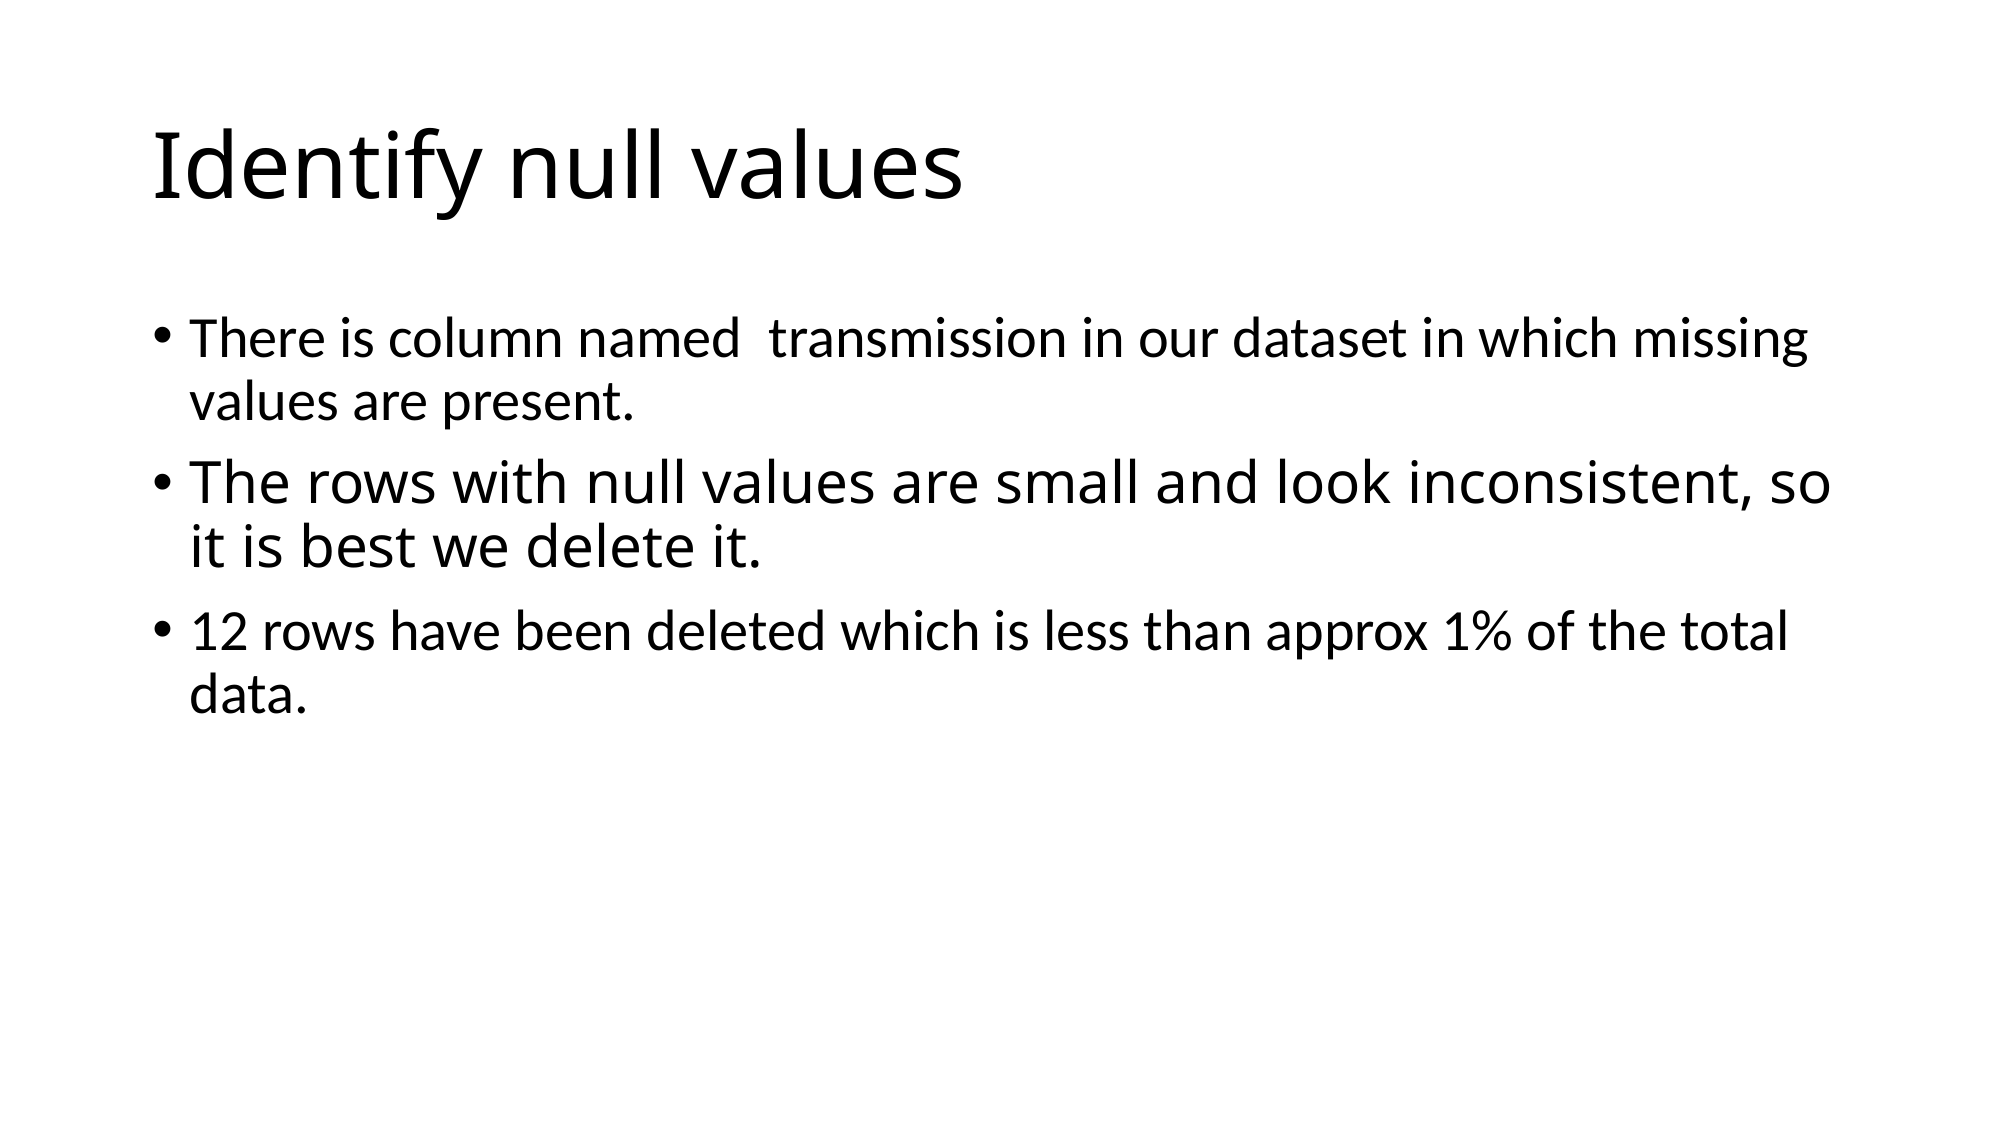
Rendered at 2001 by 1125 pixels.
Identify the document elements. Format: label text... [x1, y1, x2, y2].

title Identify null values [137, 59, 1863, 278]
list There is column named transmission in our dataset in which missing values are present. The rows with null values are small and look inconsistent, so it is best we delete it. 12 rows have been deleted which is less than approx 1% of the total data. [137, 299, 1863, 1014]
